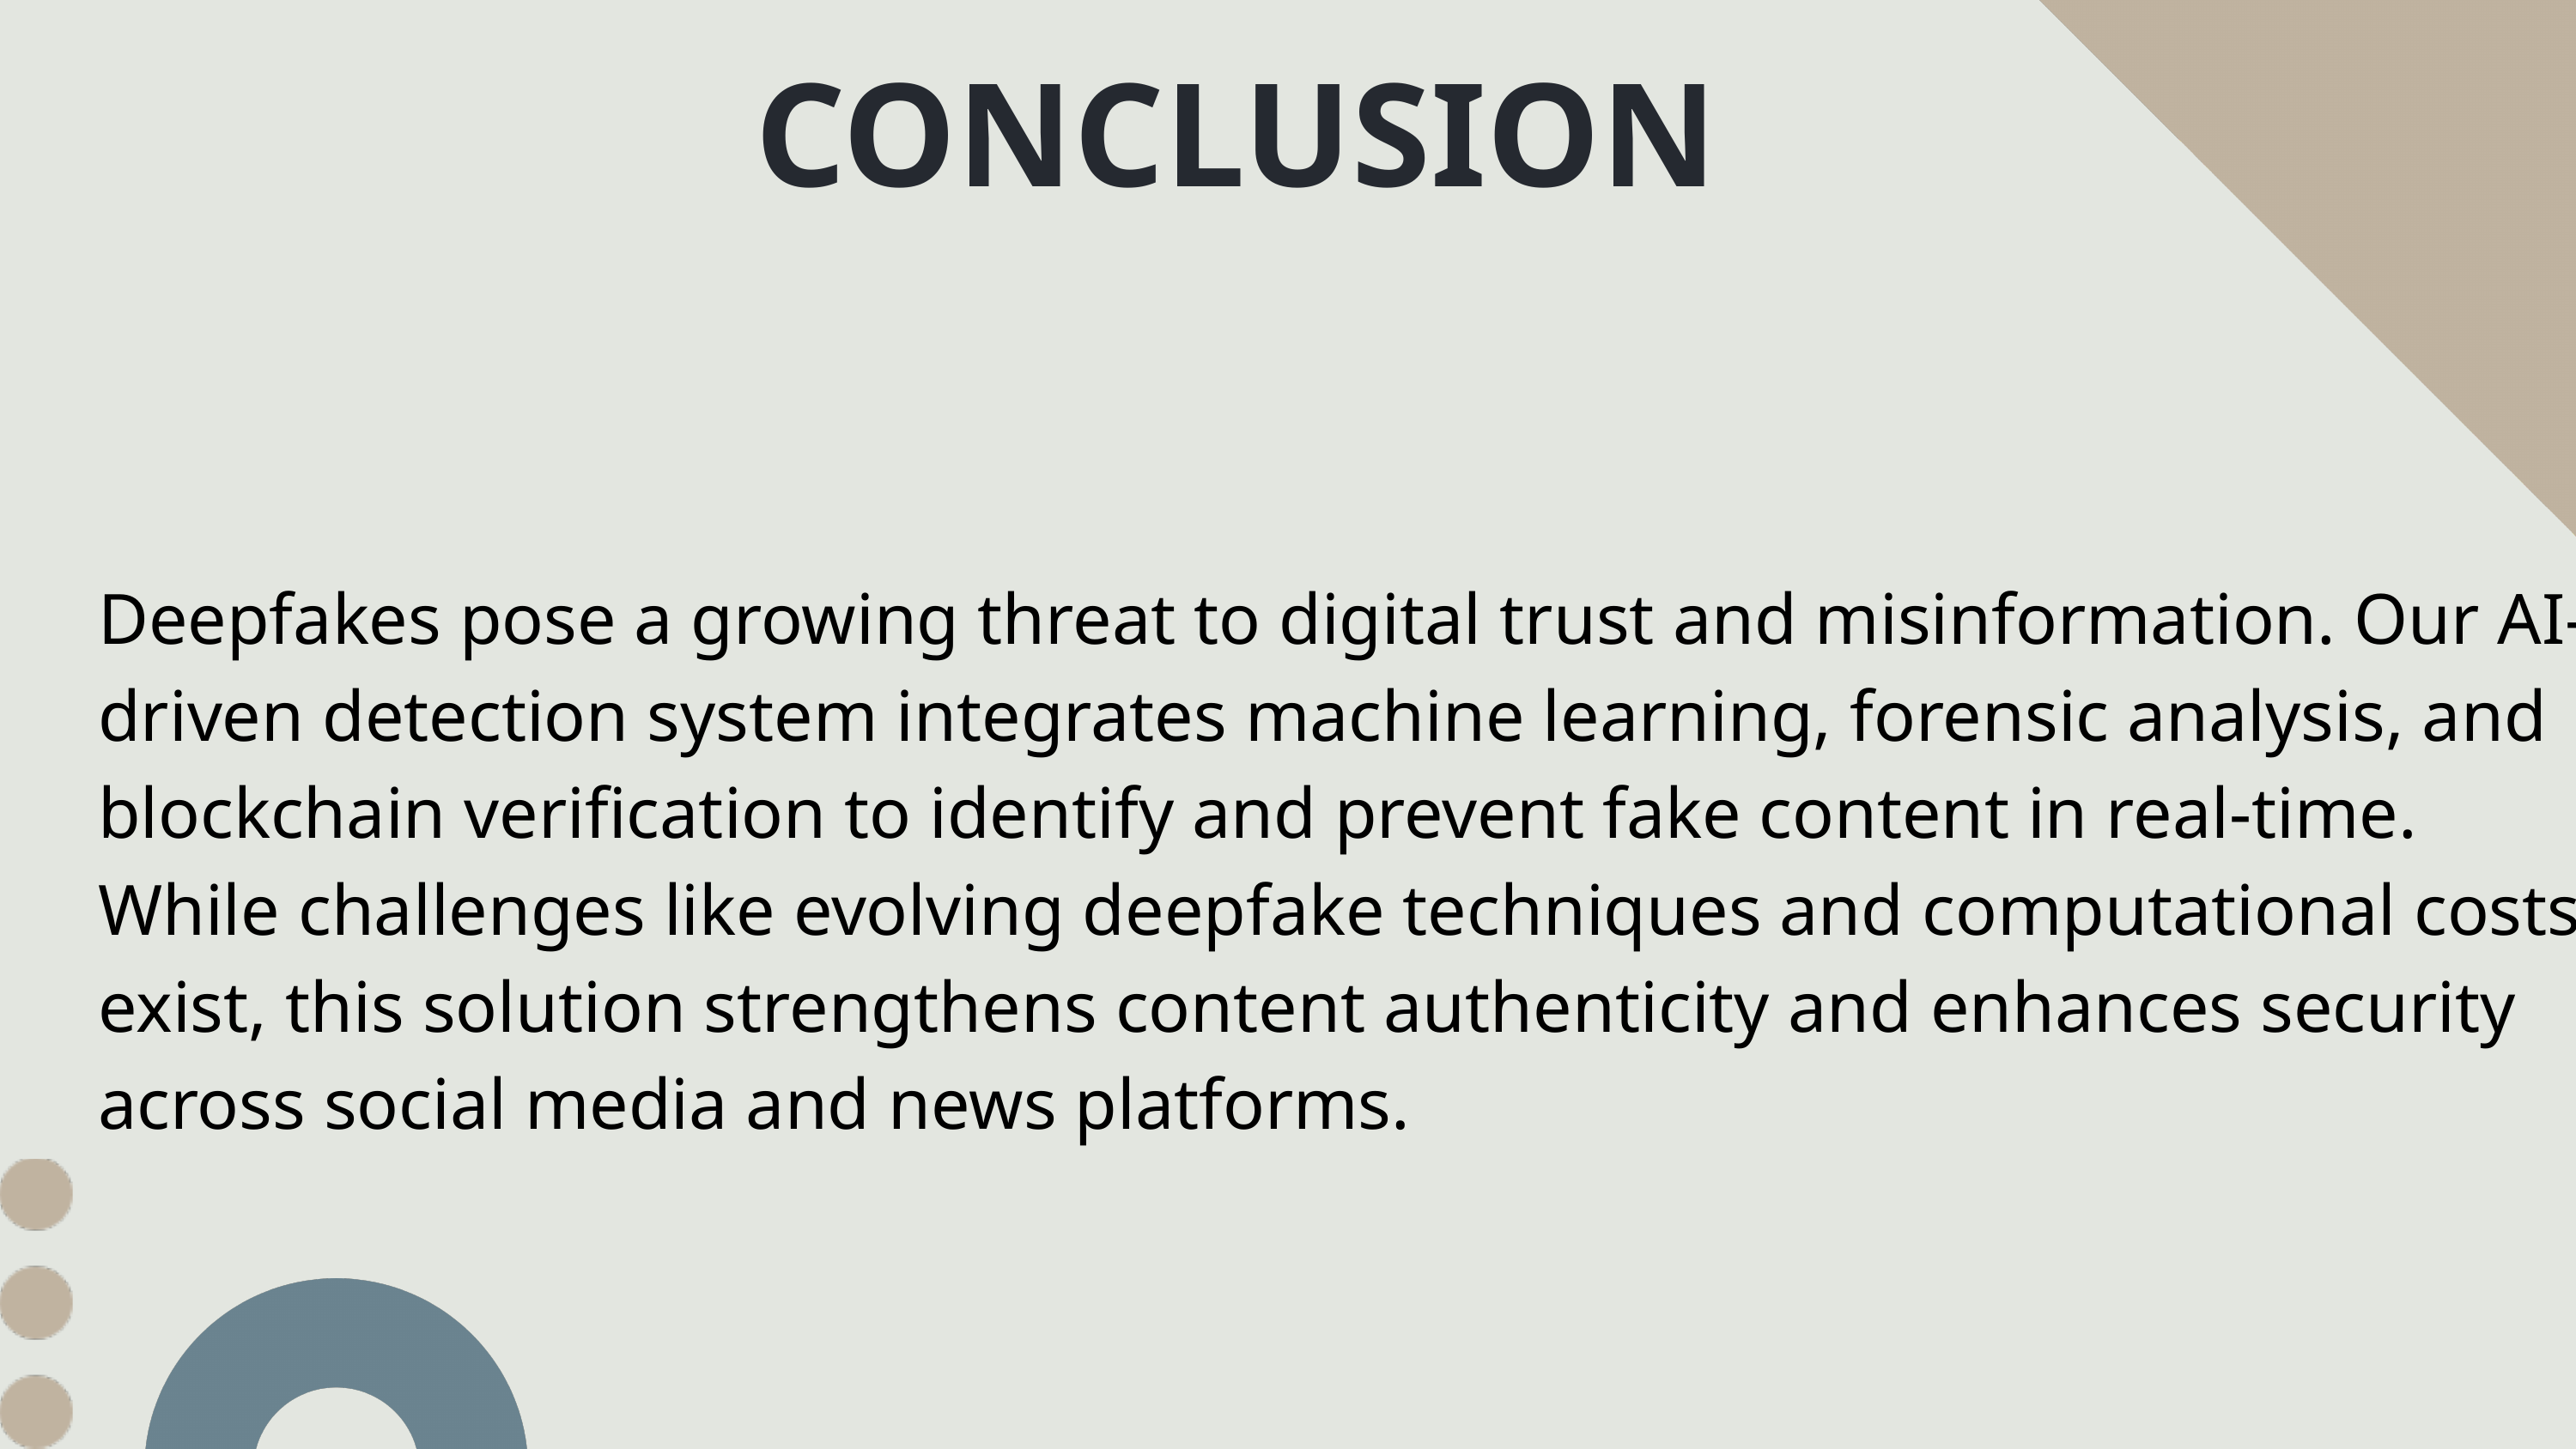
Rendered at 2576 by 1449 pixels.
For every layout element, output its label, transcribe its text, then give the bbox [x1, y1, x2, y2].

text_box CONCLUSION [749, 100, 1723, 215]
text_box [2021, 0, 2576, 560]
text_box [0, 1159, 73, 1449]
text_box Deepfakes pose a growing threat to digital trust and misinformation. Our AI-driven detection system integrates machine learning, forensic analysis, and blockchain verification to identify and prevent fake content in real-time. While challenges like evolving deepfake techniques and computational costs exist, this solution strengthens content authenticity and enhances security across social media and news platforms. [98, 560, 2576, 1143]
text_box [144, 1278, 528, 1449]
